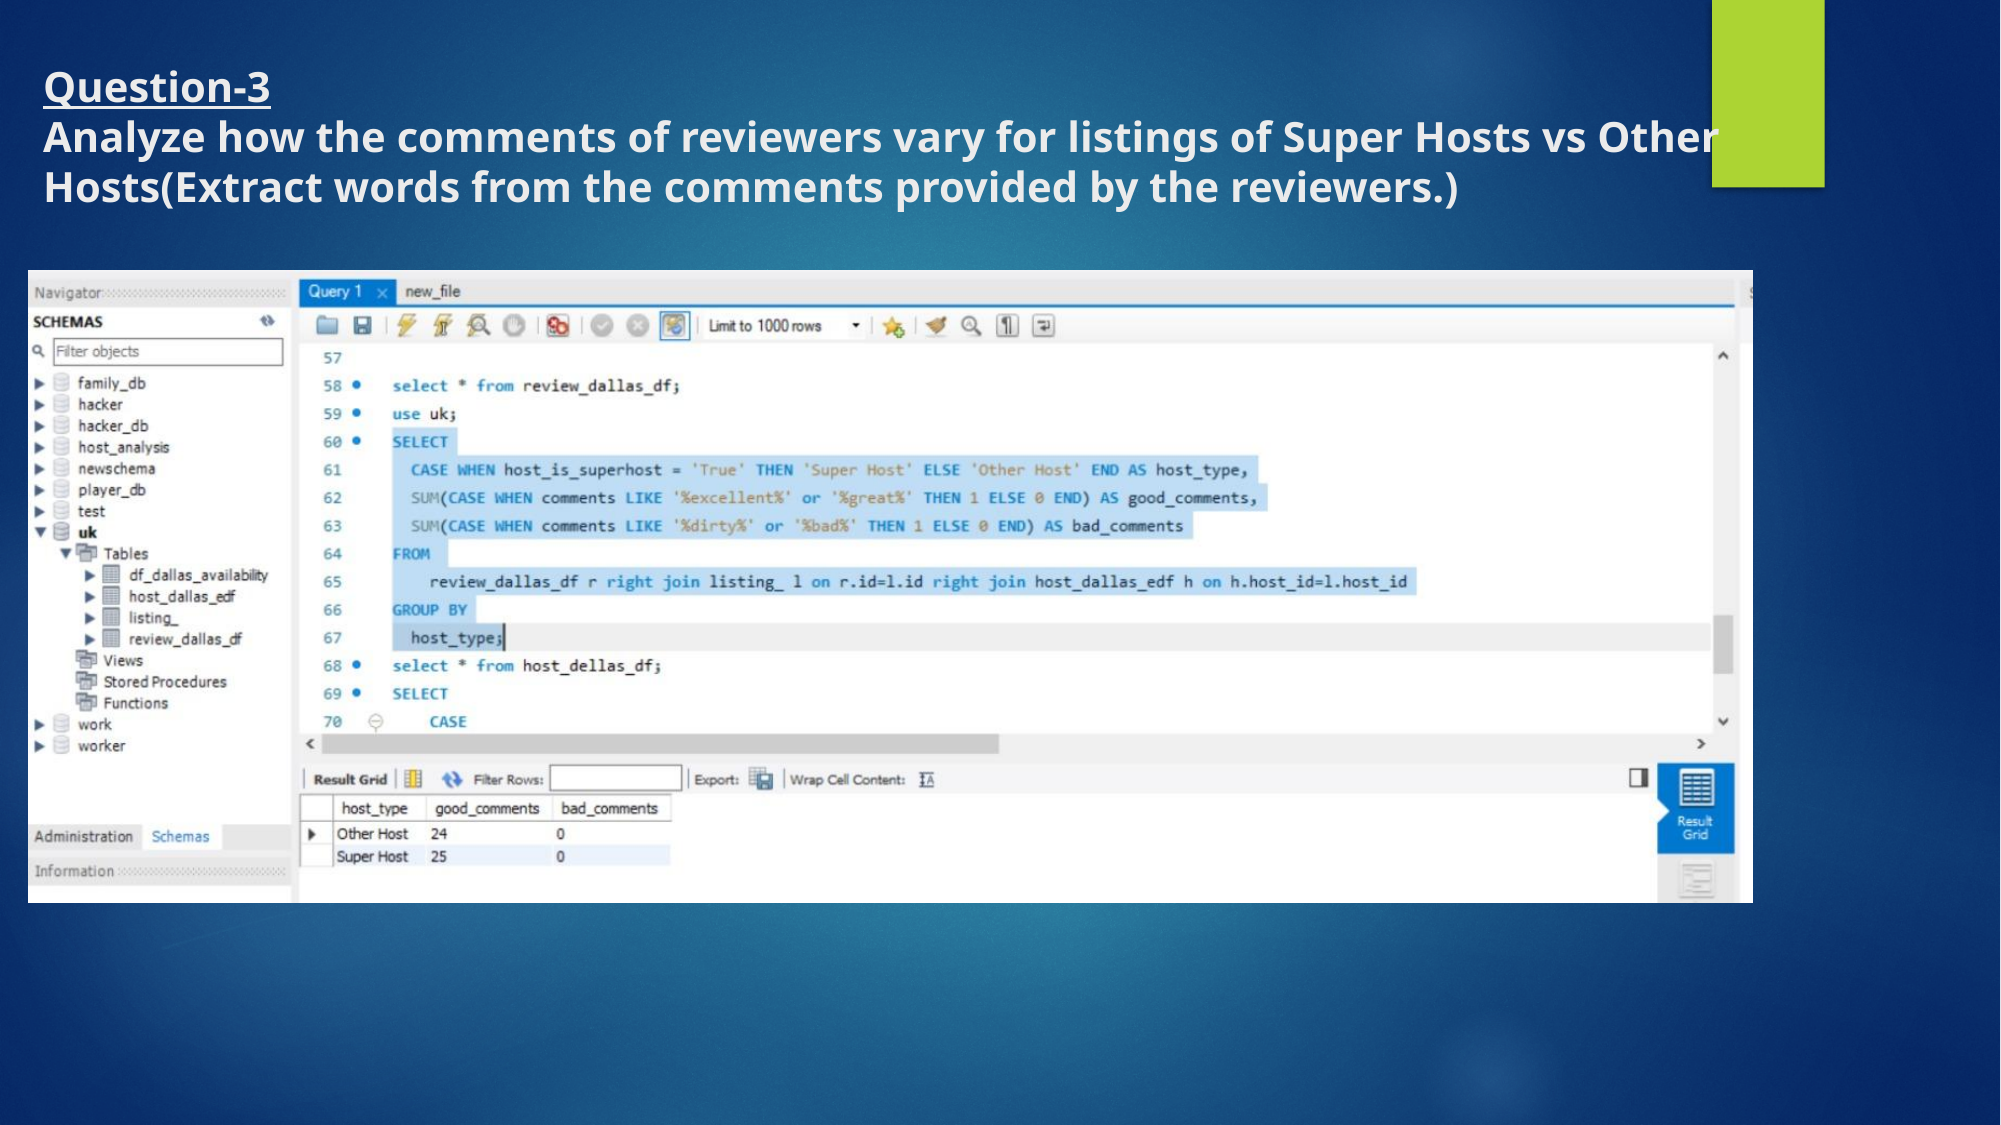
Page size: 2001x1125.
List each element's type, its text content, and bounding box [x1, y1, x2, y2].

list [27, 270, 1754, 903]
title Question-3 Analyze how the comments of reviewers vary for listings of Super Hosts vs Other Hosts(Extract words from the comments provided by the reviewers.) [28, 53, 1753, 270]
picture [0, 0, 2001, 1125]
